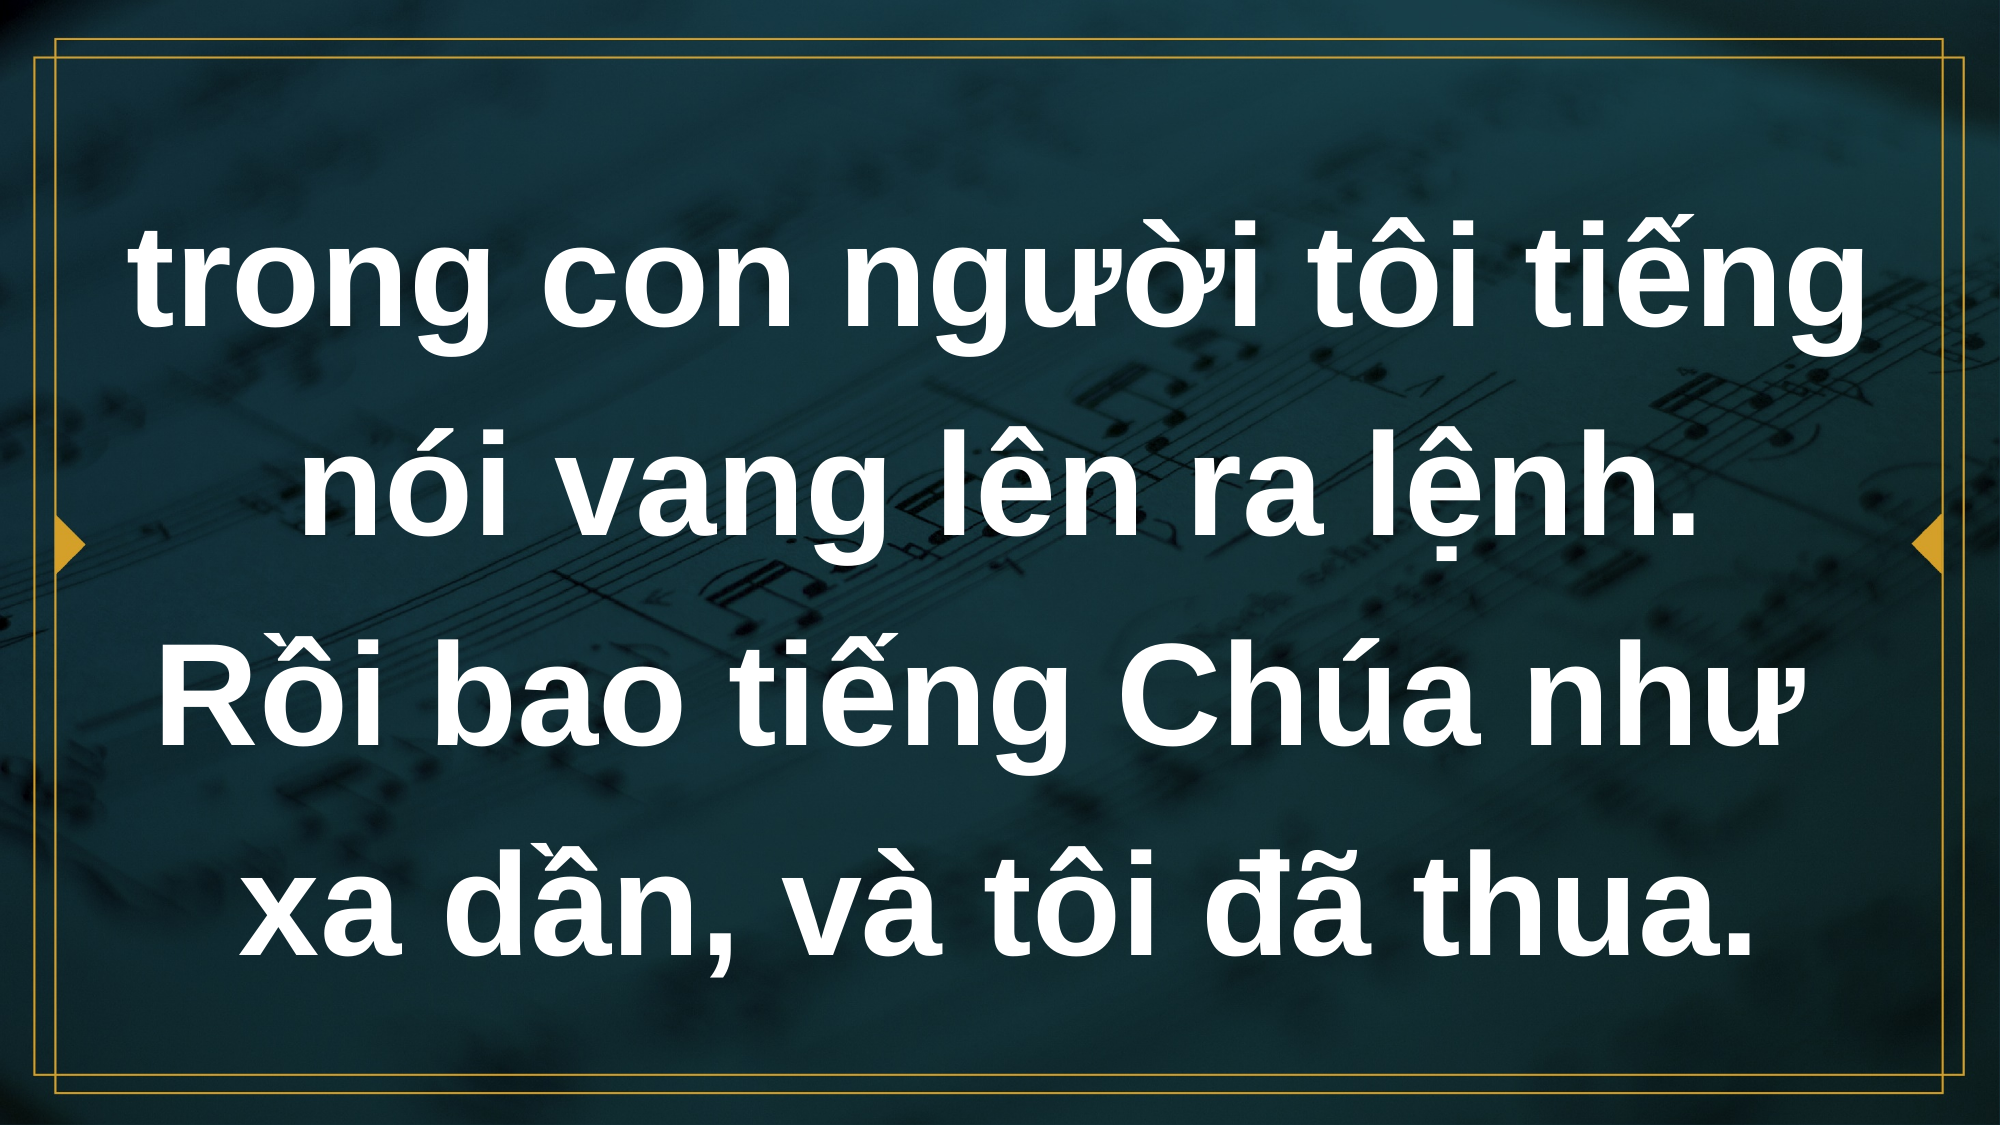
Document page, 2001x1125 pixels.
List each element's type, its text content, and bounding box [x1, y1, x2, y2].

picture [0, 0, 2000, 1125]
title trong con người tôi tiếng nói vang lên ra lệnh. Rồi bao tiếng Chúa như xa dần, và tôi đã thua. [55, 53, 1945, 1077]
